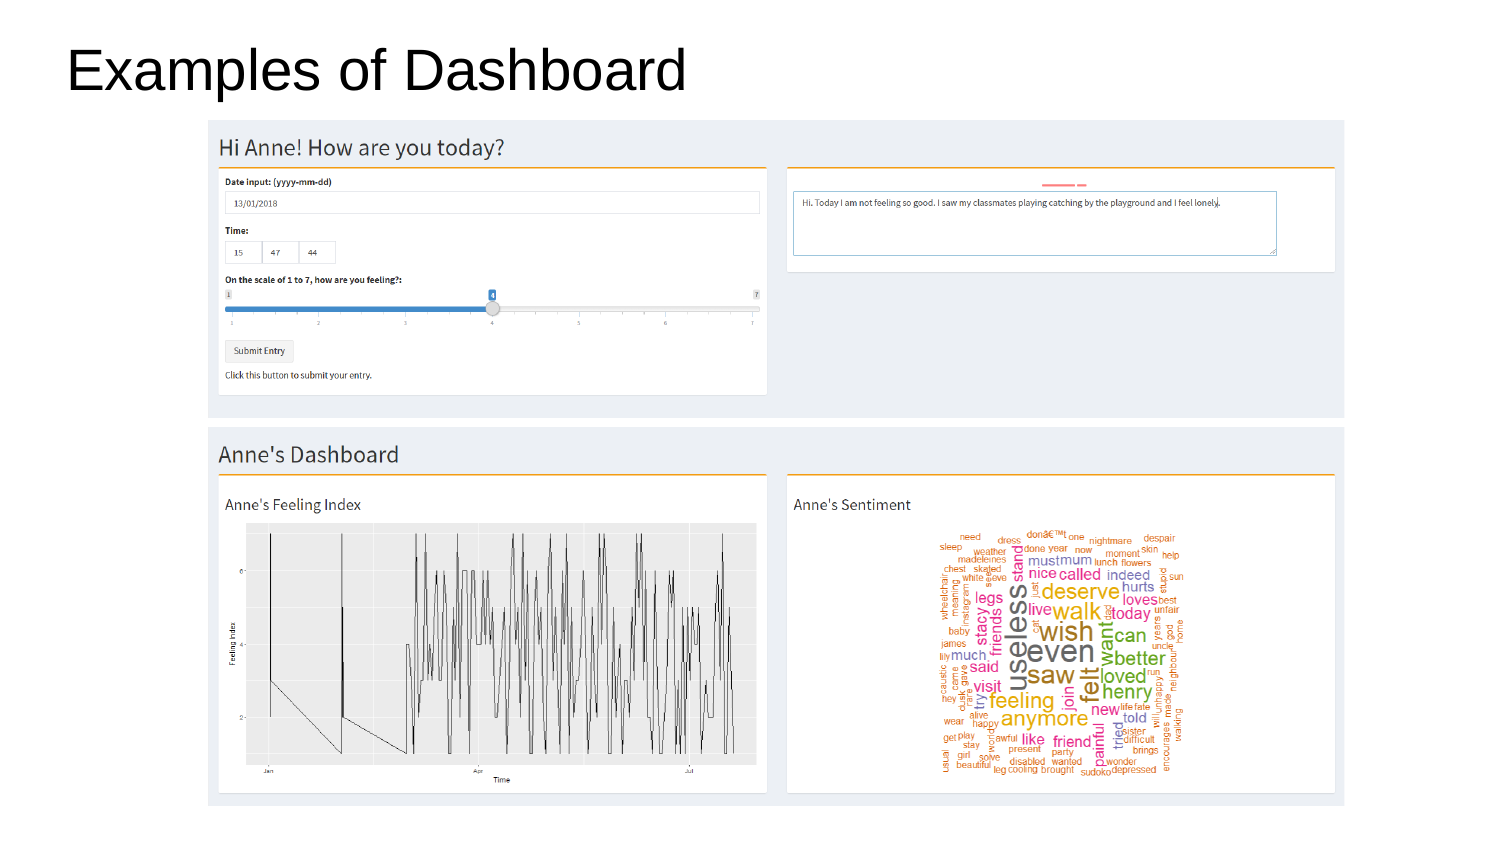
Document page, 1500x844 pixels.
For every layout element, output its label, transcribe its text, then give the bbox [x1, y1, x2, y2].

picture [208, 427, 1345, 806]
picture [208, 119, 1345, 418]
title Examples of Dashboard [51, 16, 1449, 111]
